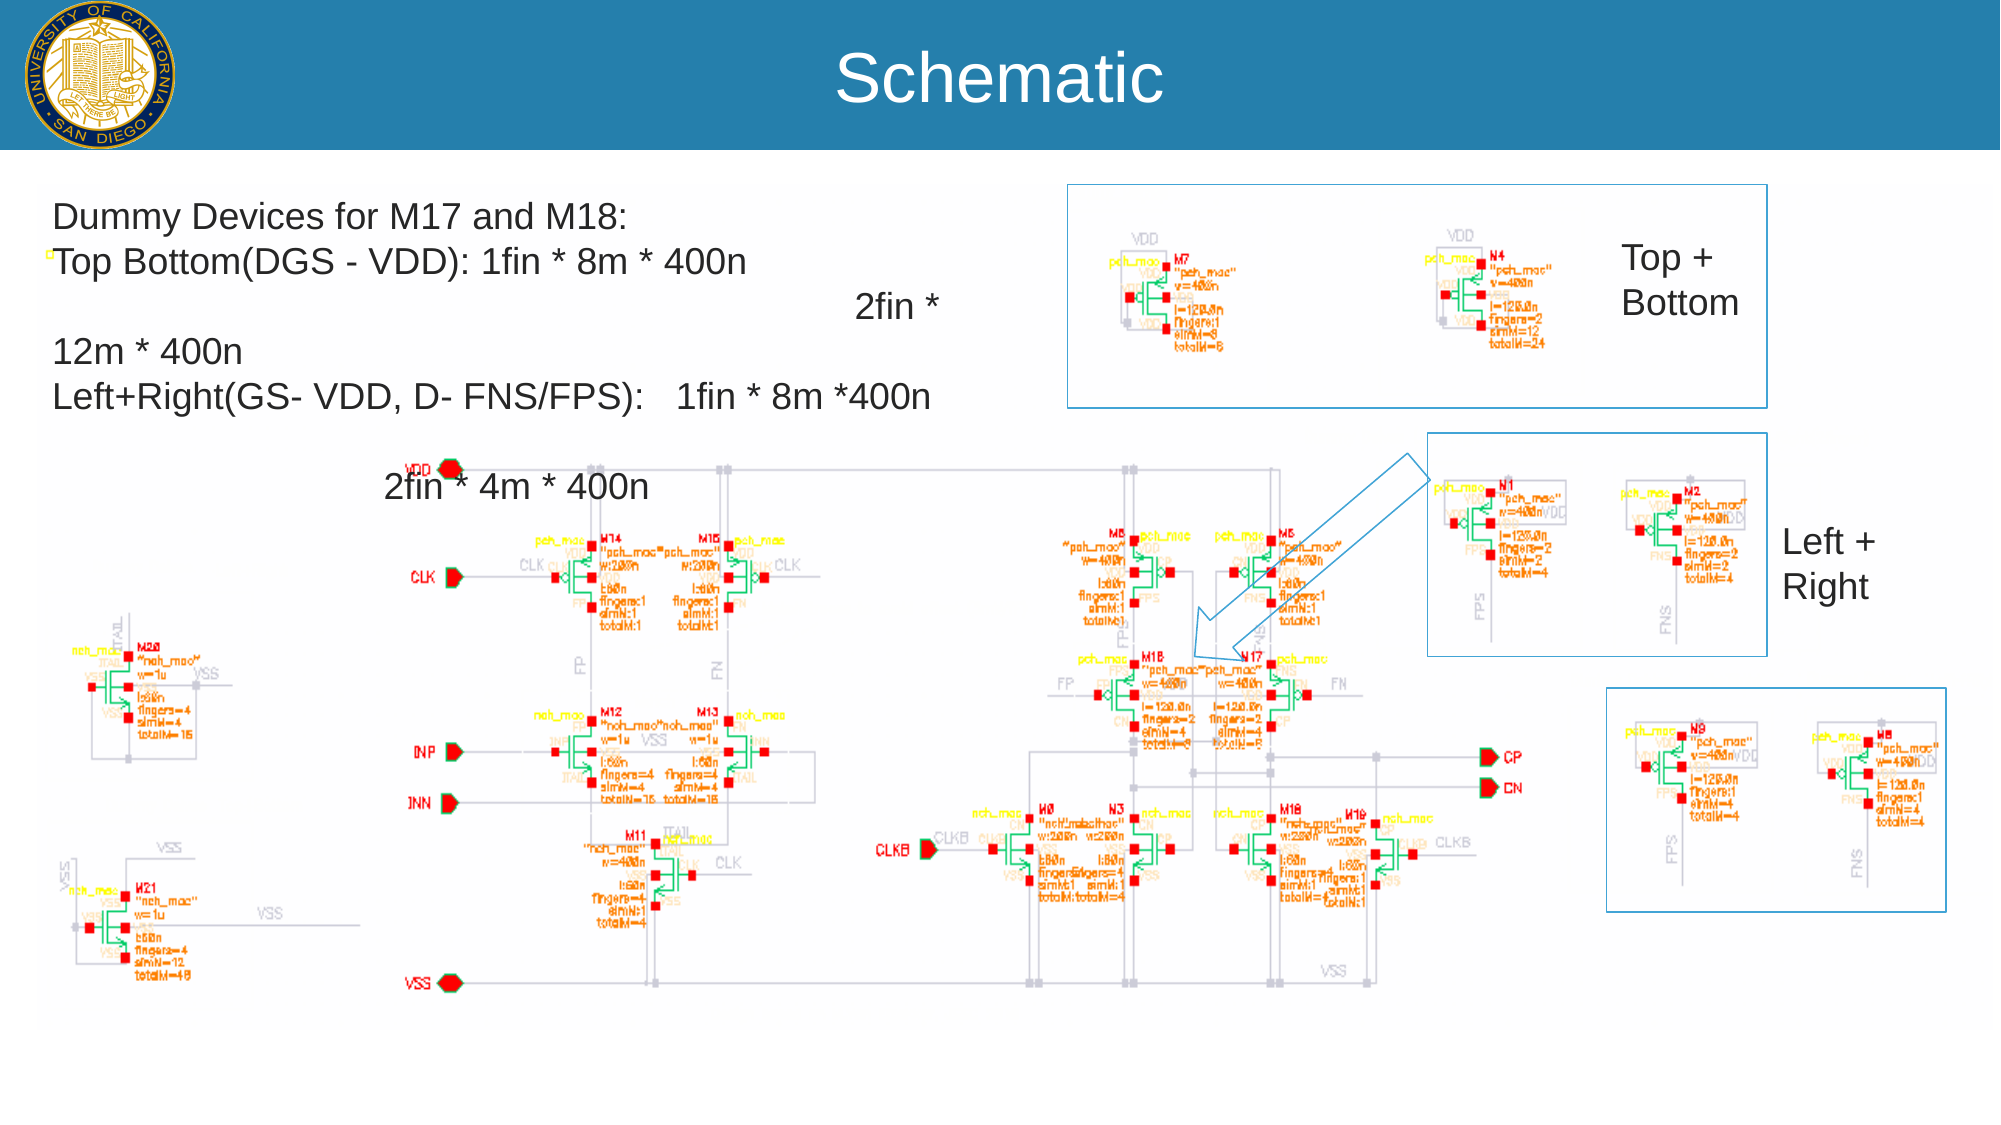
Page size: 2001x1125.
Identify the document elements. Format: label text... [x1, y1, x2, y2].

title Schematic [232, 9, 1768, 140]
picture [0, 0, 225, 150]
picture [37, 184, 1993, 1030]
